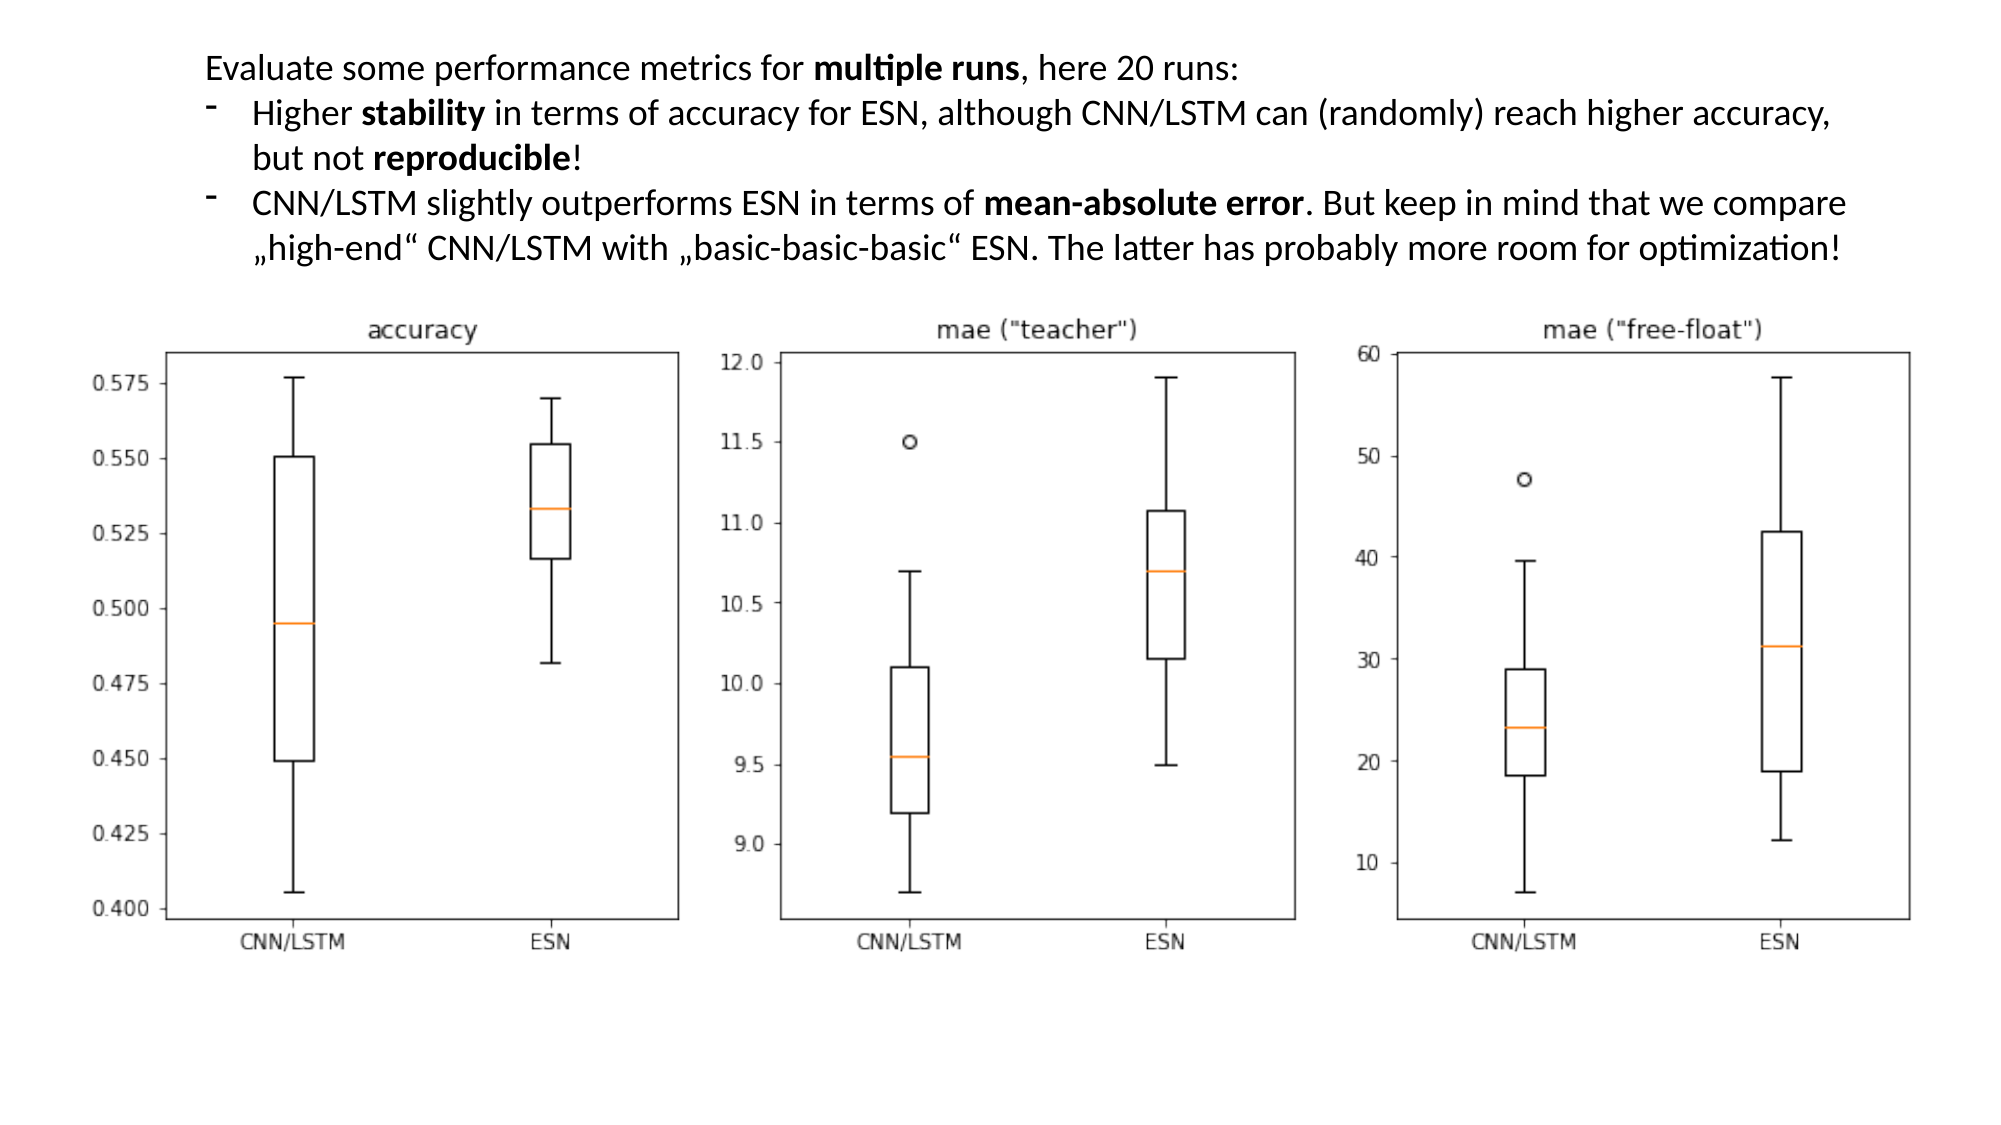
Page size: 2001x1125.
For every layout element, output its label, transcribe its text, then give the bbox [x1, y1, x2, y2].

picture [76, 304, 1924, 969]
text_box Evaluate some performance metrics for multiple runs, here 20 runs: Higher stability in terms of accuracy for ESN, although CNN/LSTM can (randomly) reach higher accuracy, but not reproducible! CNN/LSTM slightly outperforms ESN in terms of mean-absolute error. But keep in mind that we compare „high-end“ CNN/LSTM with „basic-basic-basic“ ESN. The latter has probably more room for optimization! [190, 35, 1880, 304]
